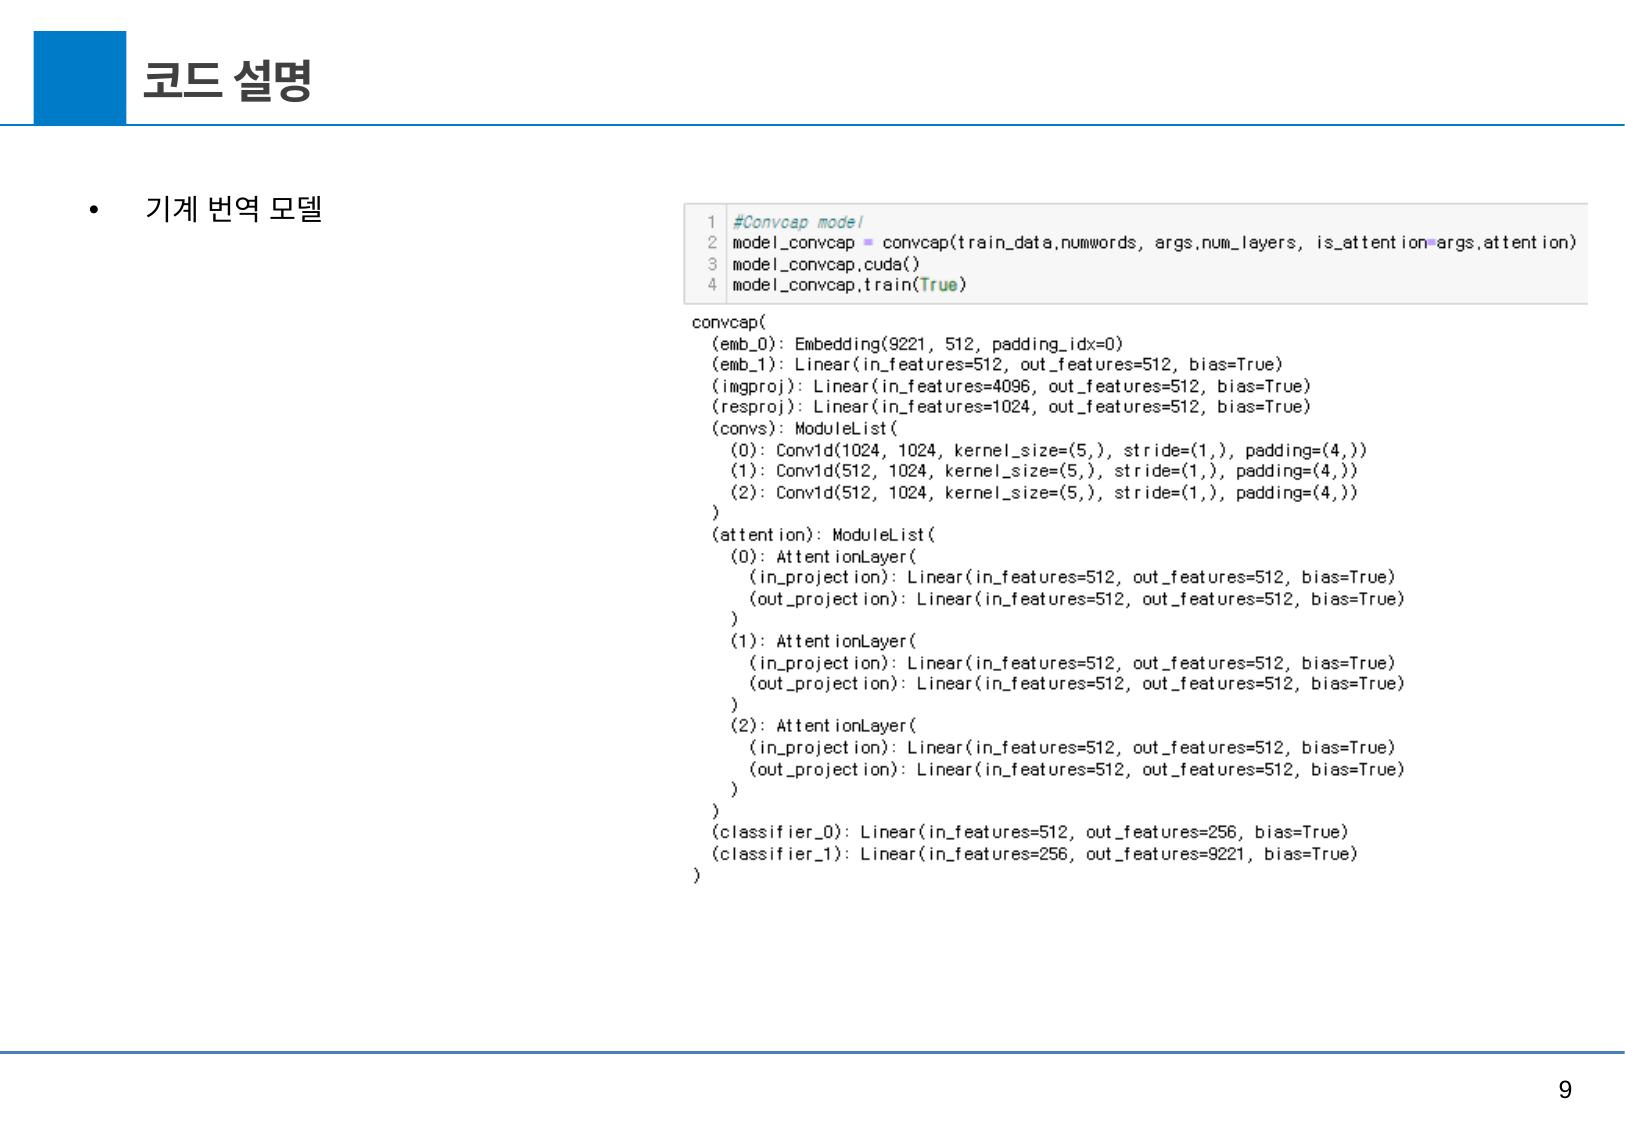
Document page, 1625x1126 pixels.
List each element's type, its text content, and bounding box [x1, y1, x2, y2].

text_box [45, 42, 1274, 114]
picture [676, 197, 1588, 894]
text_box 기계 번역 모델 [74, 166, 1551, 234]
